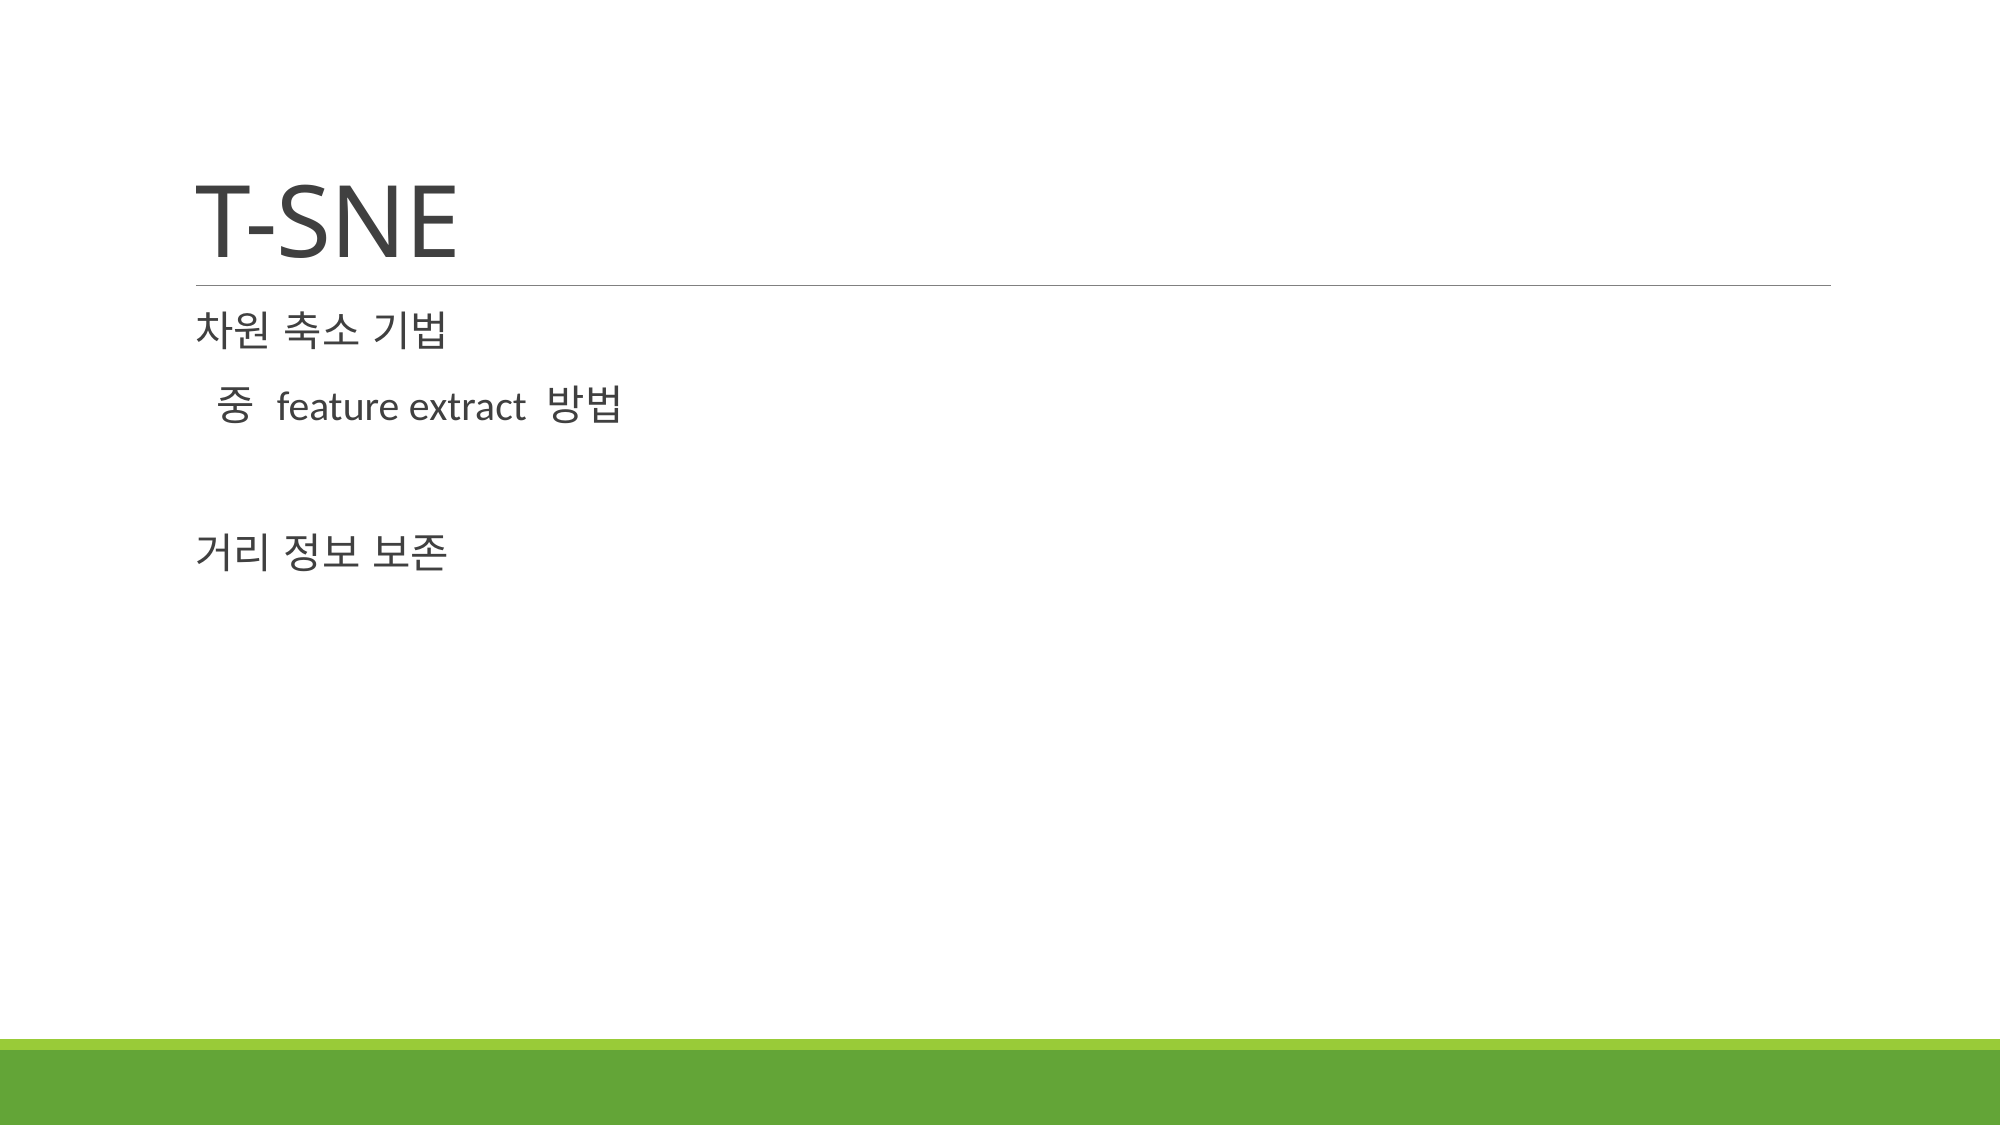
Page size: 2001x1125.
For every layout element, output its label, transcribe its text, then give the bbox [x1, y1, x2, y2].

list 차원 축소 기법 중 feature extract 방법 거리 정보 보존 [180, 302, 1830, 963]
title T-SNE [180, 47, 1830, 285]
